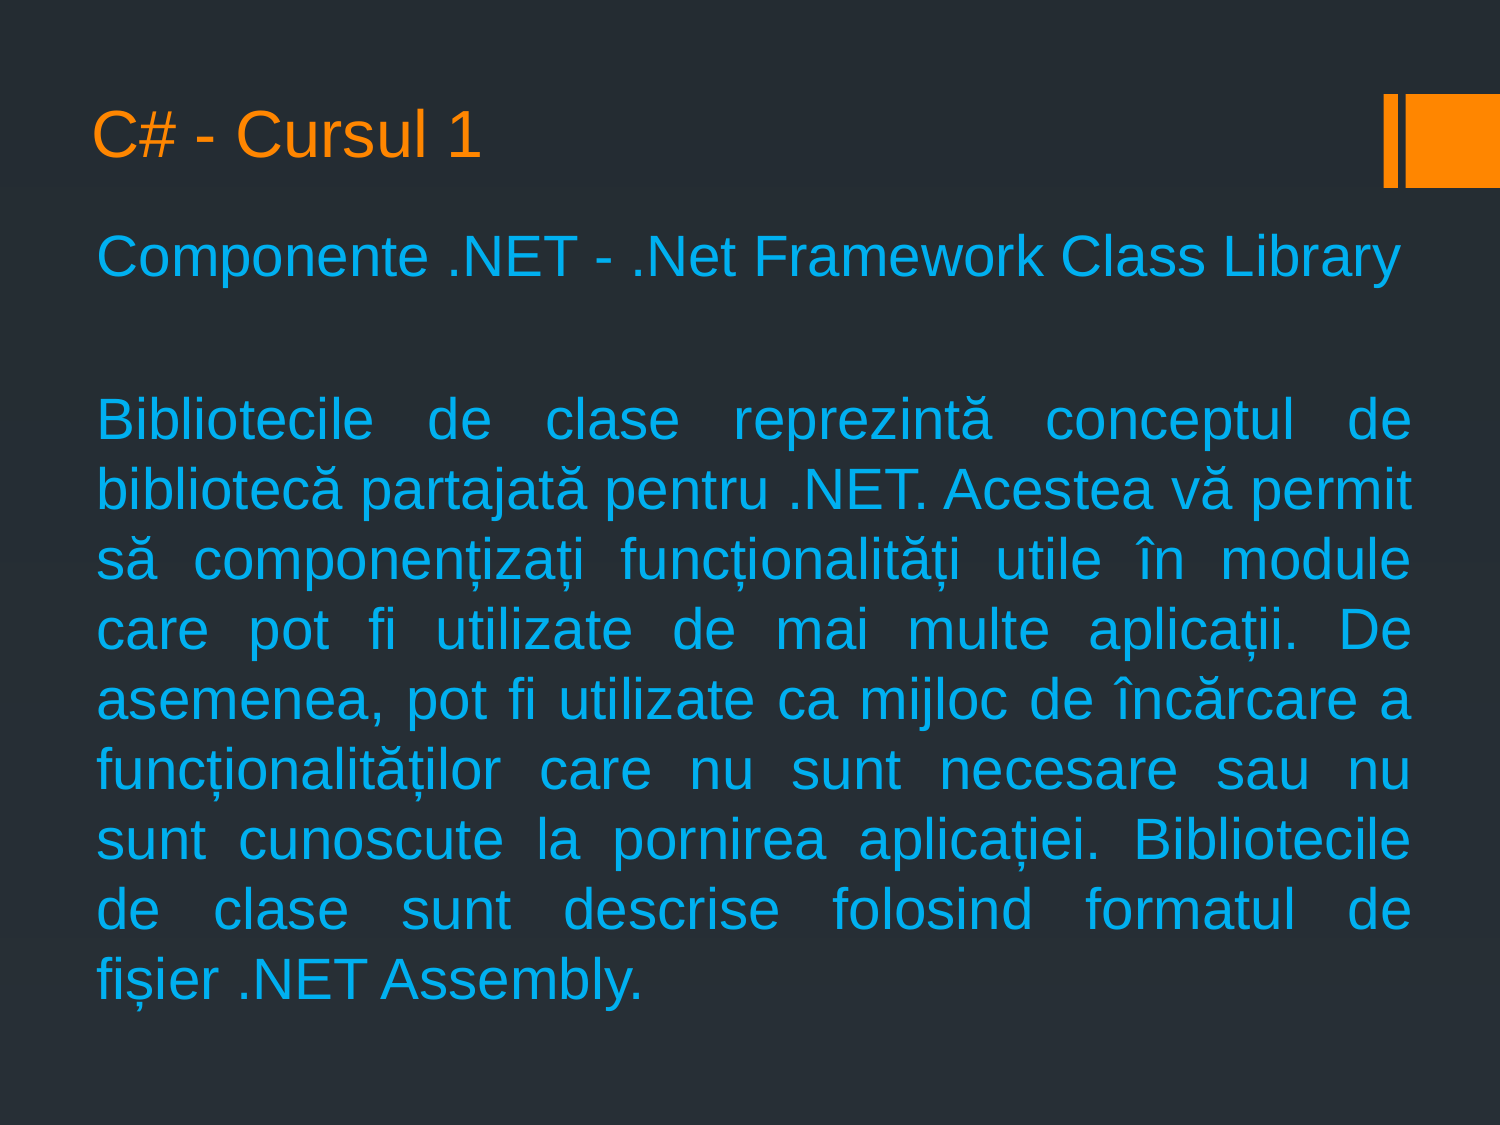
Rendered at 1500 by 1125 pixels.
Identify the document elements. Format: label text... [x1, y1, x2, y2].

list Componente .NET - .Net Framework Class Library Bibliotecile de clase reprezintă conceptul de bibliotecă partajată pentru .NET. Acestea vă permit să componențizați funcționalități utile în module care pot fi utilizate de mai multe aplicații. De asemenea, pot fi utilizate ca mijloc de încărcare a funcționalităților care nu sunt necesare sau nu sunt cunoscute la pornirea aplicației. Bibliotecile de clase sunt descrise folosind formatul de fișier .NET Assembly. [76, 210, 1430, 1043]
title C# - Cursul 1 [76, 95, 1359, 179]
